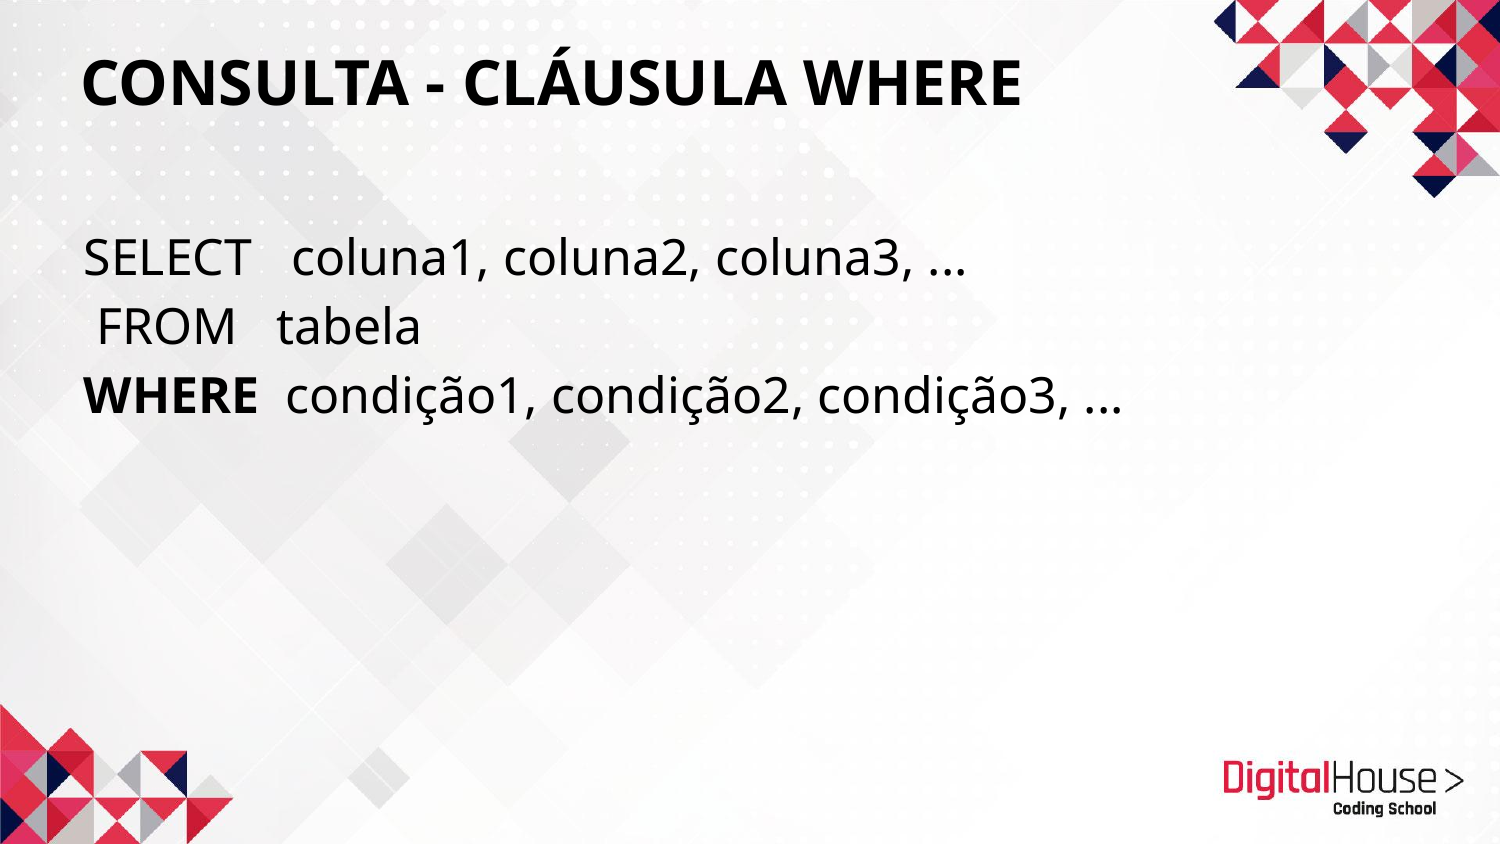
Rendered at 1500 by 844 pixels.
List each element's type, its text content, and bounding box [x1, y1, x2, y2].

picture [0, 0, 1500, 844]
text_box CONSULTA - CLÁUSULA WHERE [64, 9, 1166, 134]
text_box SELECT coluna1, coluna2, coluna3, ... FROM tabela WHERE condição1, condição2, condição3, ... [68, 201, 1432, 642]
